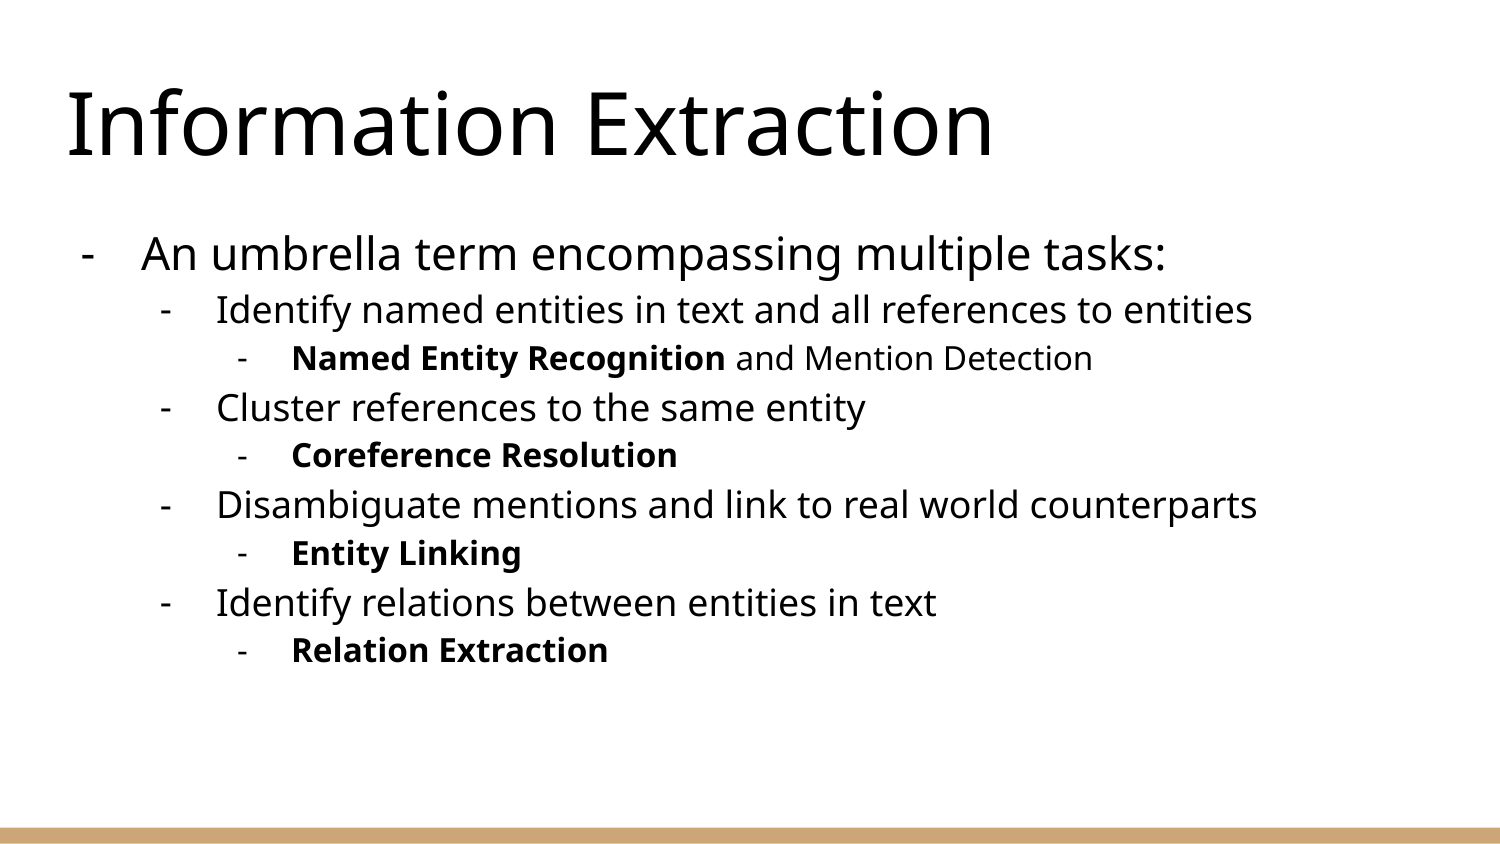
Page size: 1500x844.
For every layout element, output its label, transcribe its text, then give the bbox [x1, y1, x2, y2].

list An umbrella term encompassing multiple tasks: Identify named entities in text and all references to entities Named Entity Recognition and Mention Detection Cluster references to the same entity Coreference Resolution Disambiguate mentions and link to real world counterparts Entity Linking Identify relations between entities in text Relation Extraction [51, 200, 1449, 752]
title Information Extraction [51, 51, 1449, 189]
